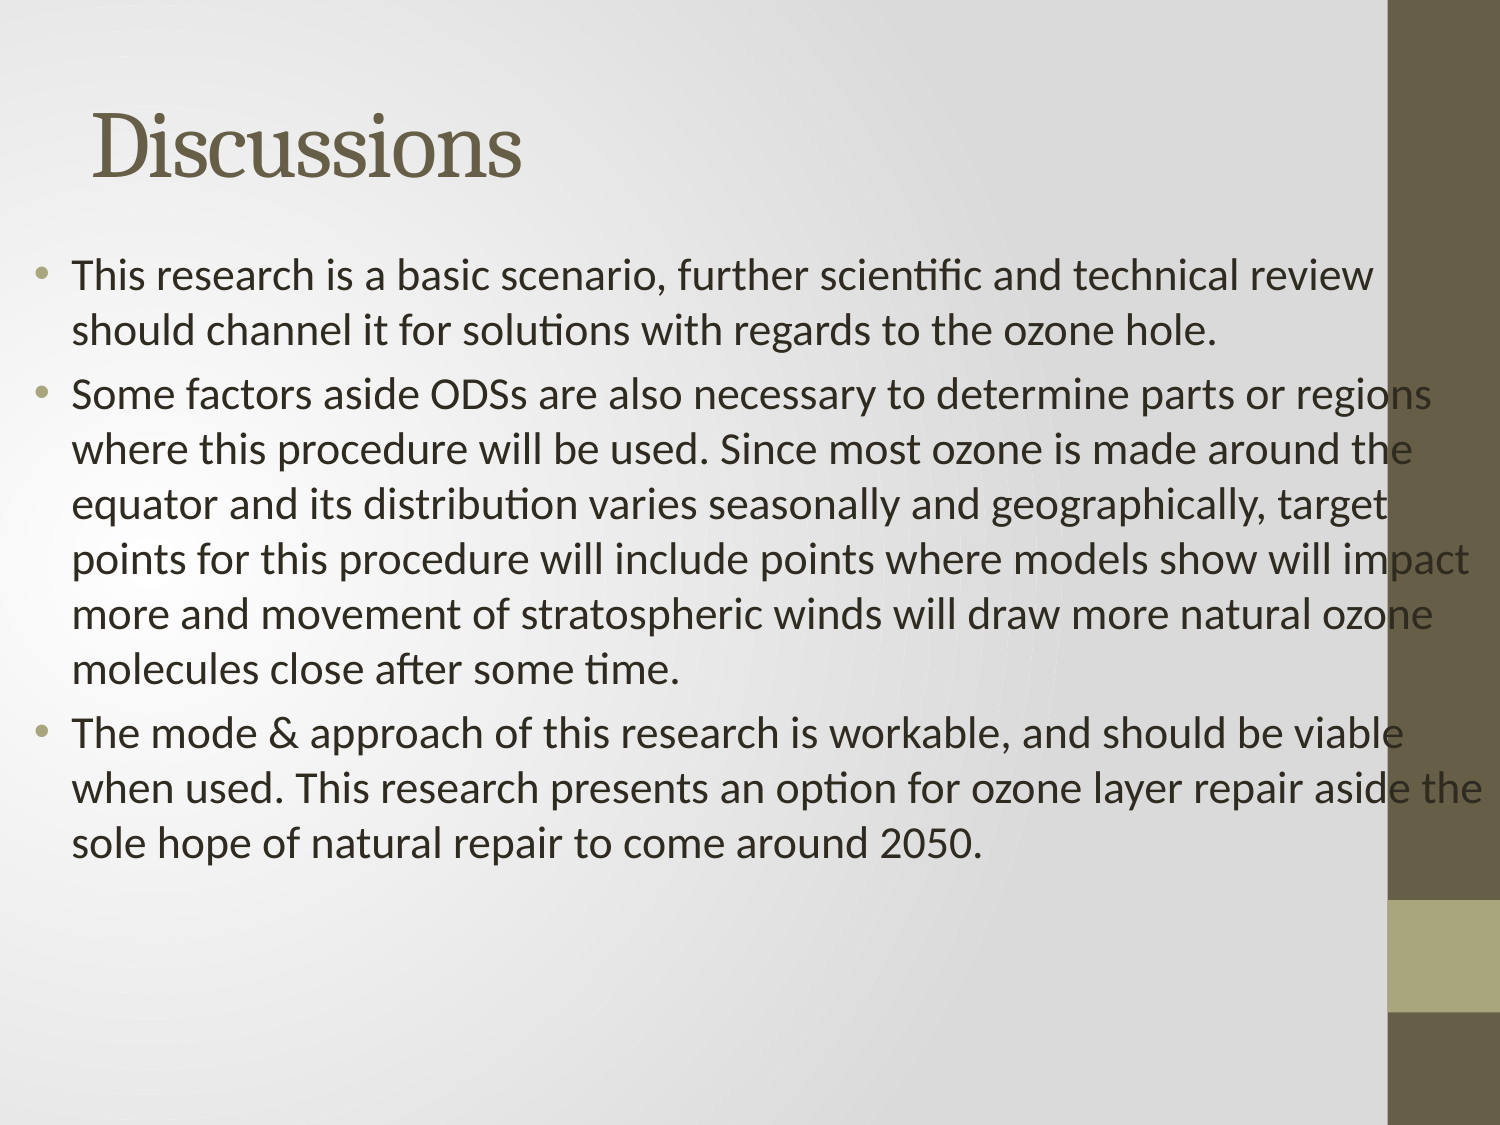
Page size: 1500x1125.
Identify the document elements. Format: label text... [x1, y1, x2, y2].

title Discussions [75, 45, 1325, 233]
list This research is a basic scenario, further scientific and technical review should channel it for solutions with regards to the ozone hole. Some factors aside ODSs are also necessary to determine parts or regions where this procedure will be used. Since most ozone is made around the equator and its distribution varies seasonally and geographically, target points for this procedure will include points where models show will impact more and movement of stratospheric winds will draw more natural ozone molecules close after some time. The mode & approach of this research is workable, and should be viable when used. This research presents an option for ozone layer repair aside the sole hope of natural repair to come around 2050. [0, 237, 1500, 1125]
